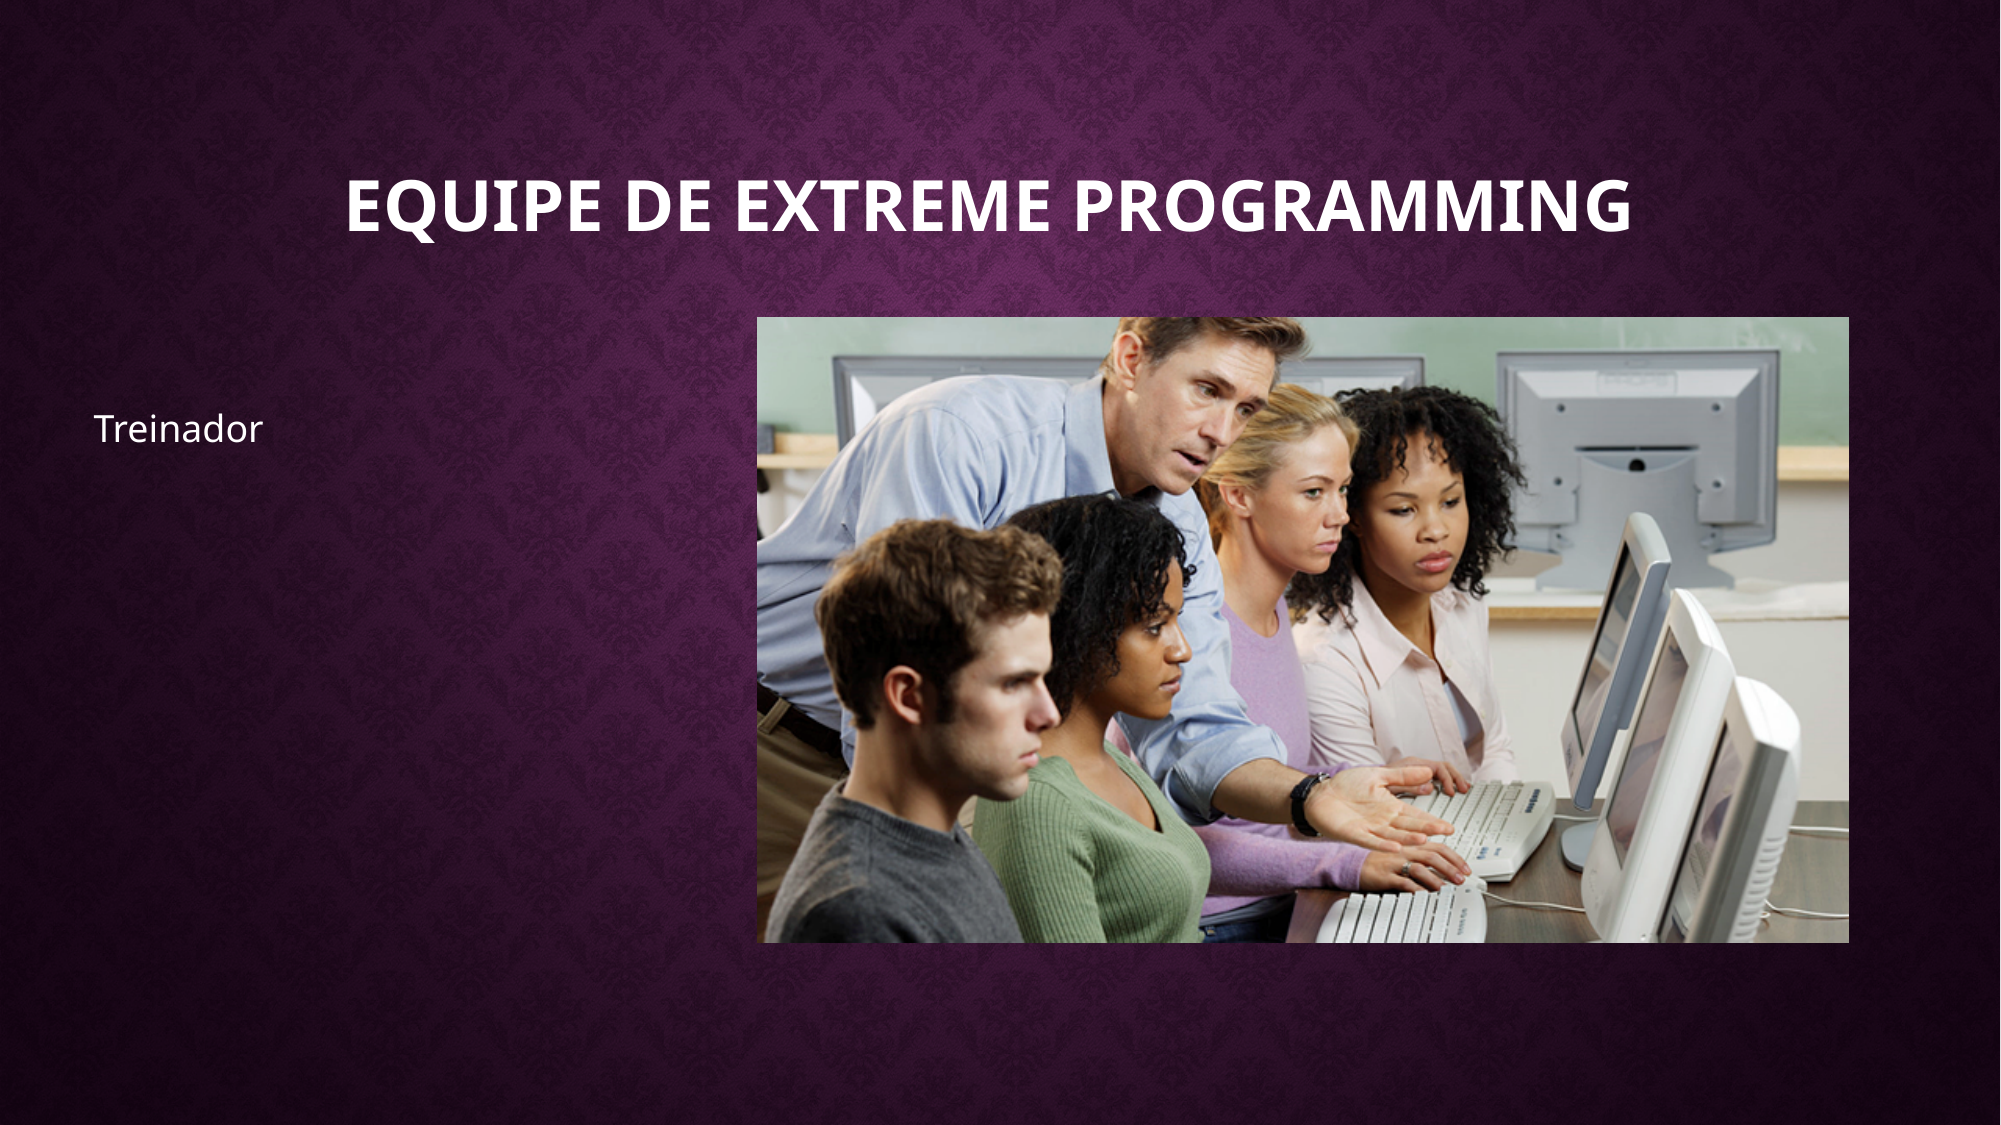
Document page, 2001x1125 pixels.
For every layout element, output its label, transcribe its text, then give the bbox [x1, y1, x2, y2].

text_box Treinador [78, 397, 653, 458]
picture [757, 317, 1849, 944]
title Equipe de extreme Programming [149, 99, 1849, 318]
